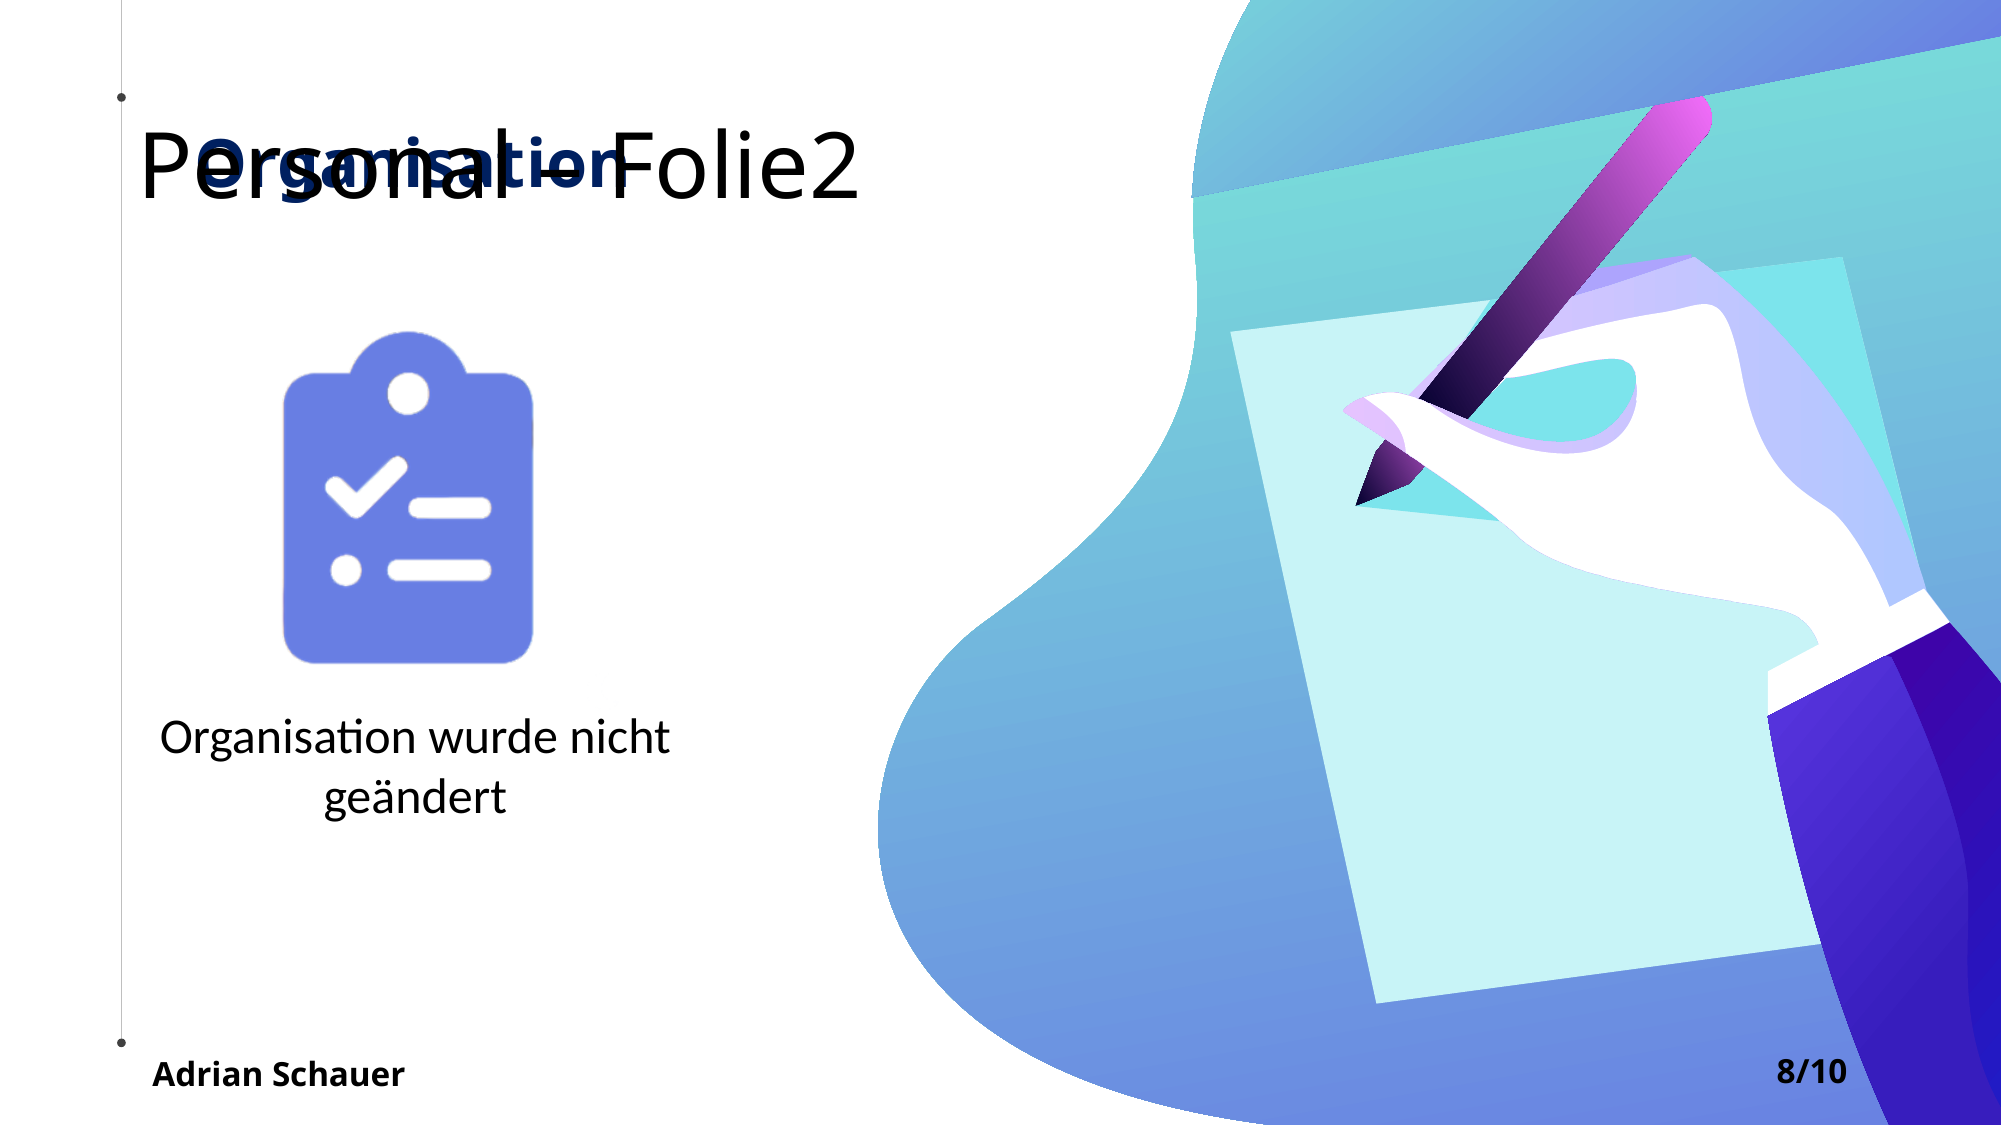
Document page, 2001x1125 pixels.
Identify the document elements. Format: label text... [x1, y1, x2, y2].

footer Adrian Schauer [137, 1042, 774, 1103]
text_box [122, 92, 127, 103]
text_box Organisation wurde nicht geändert [132, 695, 698, 831]
text_box [116, 92, 121, 103]
text_box [116, 1037, 127, 1049]
picture [168, 261, 662, 751]
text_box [774, 0, 2000, 1125]
title Personal – Folie2 [137, 59, 774, 278]
